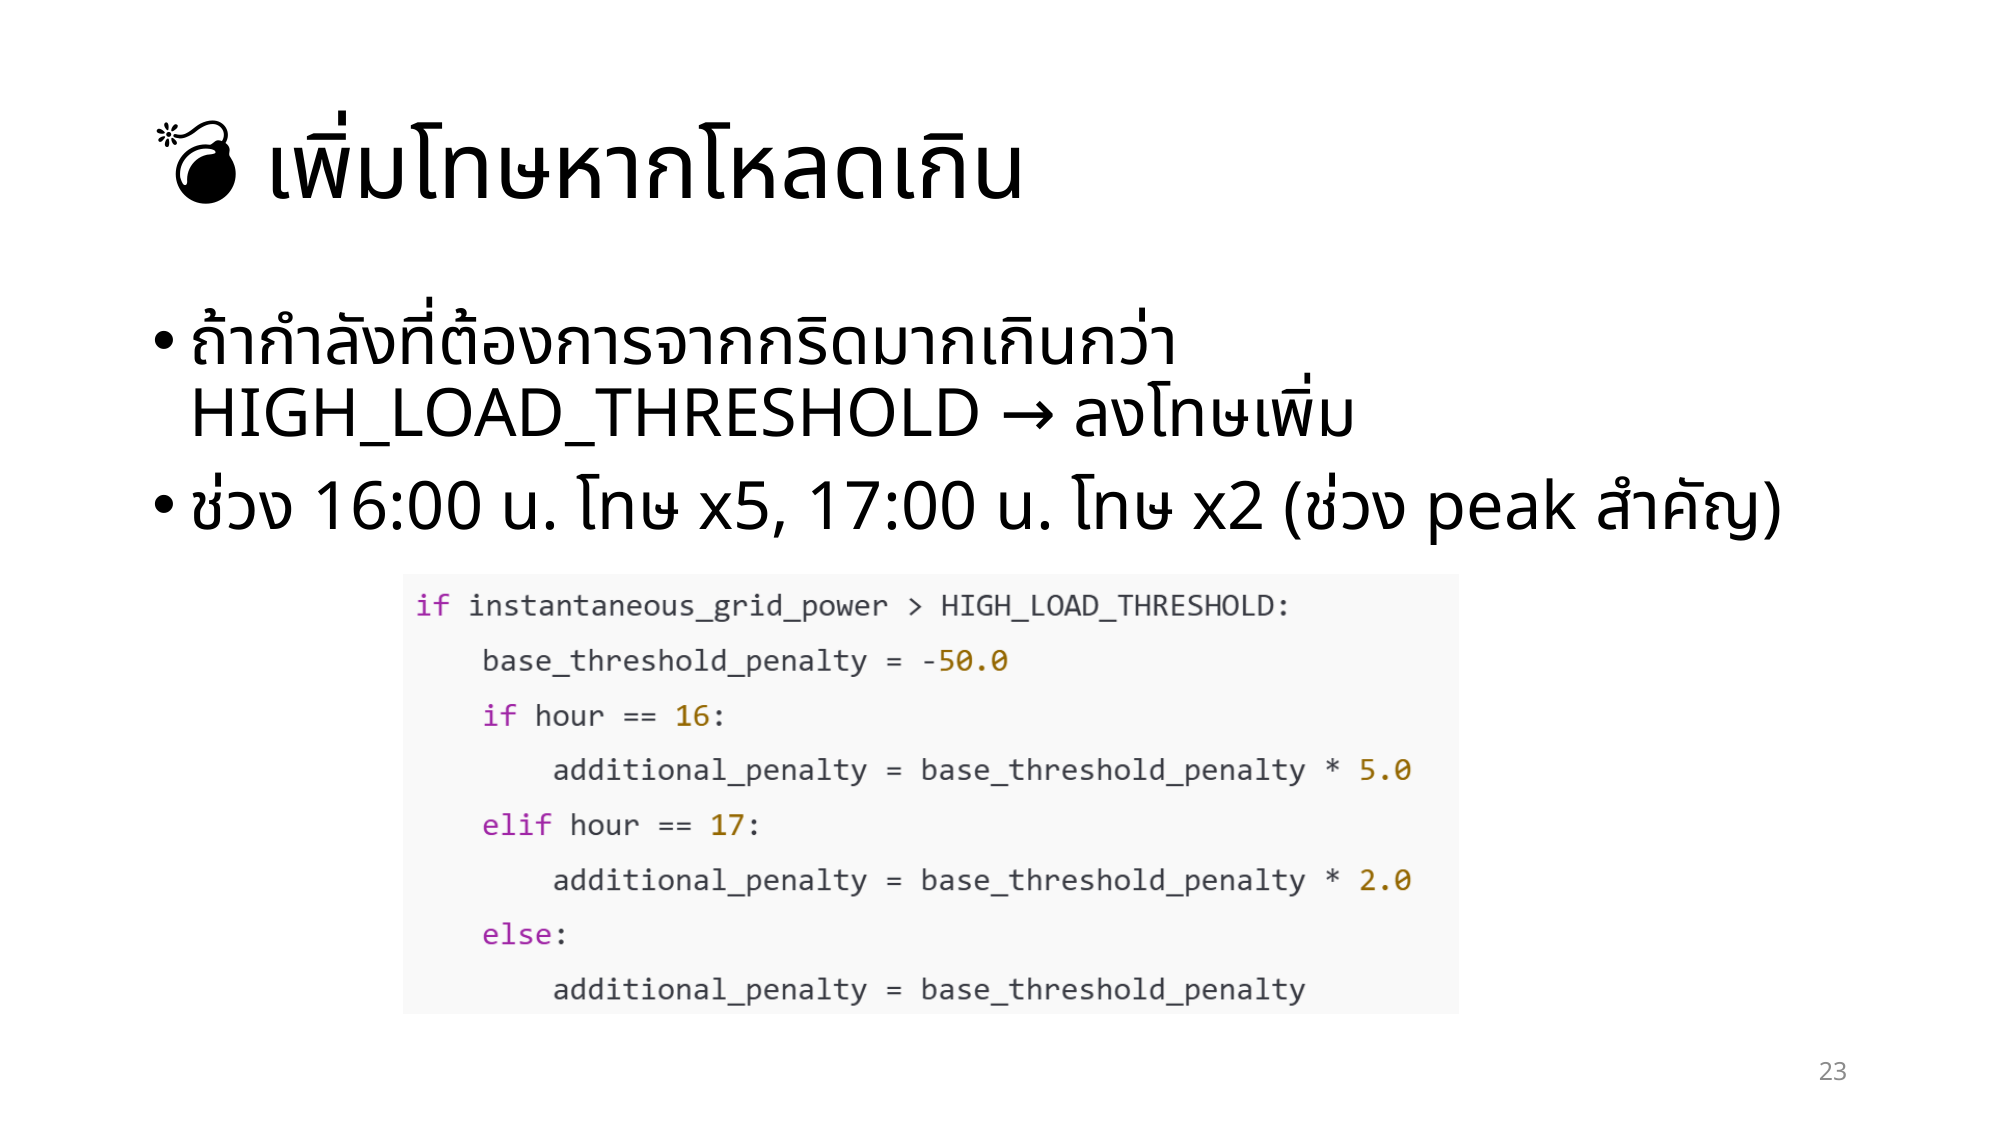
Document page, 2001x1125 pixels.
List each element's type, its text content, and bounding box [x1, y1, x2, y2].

title 💣 เพิ่มโทษหากโหลดเกิน [137, 59, 1863, 278]
list ถ้ากำลังที่ต้องการจากกริดมากเกินกว่า HIGH_LOAD_THRESHOLD → ลงโทษเพิ่ม ช่วง 16:00 น. โทษ x5, 17:00 น. โทษ x2 (ช่วง peak สำคัญ) [137, 299, 1863, 1014]
slide_number 23 [1412, 1042, 1863, 1103]
picture [403, 574, 1459, 1014]
